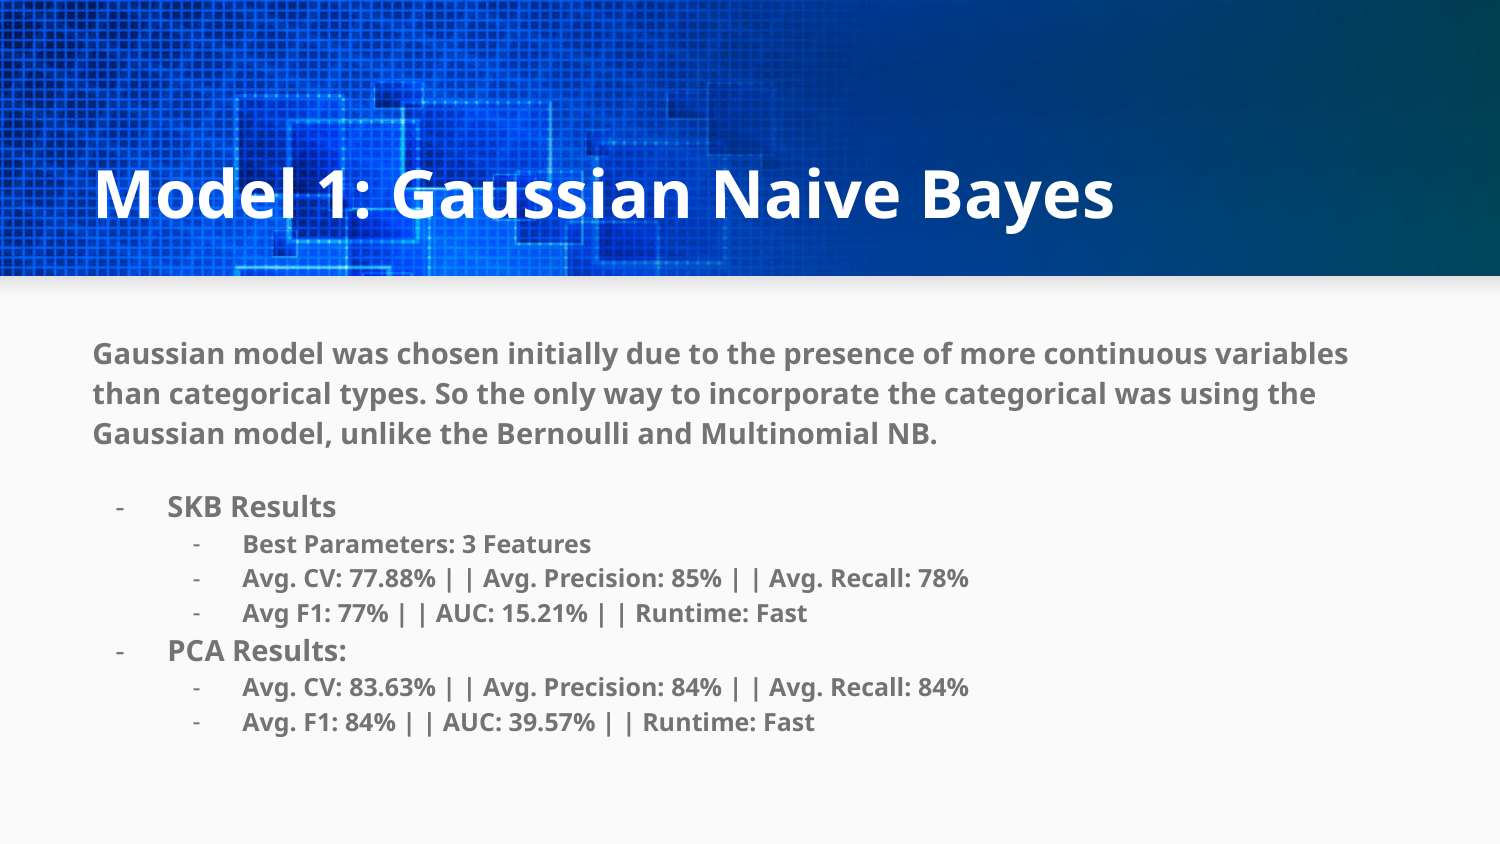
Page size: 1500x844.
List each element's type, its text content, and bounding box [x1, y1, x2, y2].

picture [0, 0, 1370, 276]
title Model 1: Gaussian Naive Bayes [77, 121, 1427, 248]
list Gaussian model was chosen initially due to the presence of more continuous variables than categorical types. So the only way to incorporate the categorical was using the Gaussian model, unlike the Bernoulli and Multinomial NB. SKB Results Best Parameters: 3 Features Avg. CV: 77.88% | | Avg. Precision: 85% | | Avg. Recall: 78% Avg F1: 77% | | AUC: 15.21% | | Runtime: Fast PCA Results: Avg. CV: 83.63% | | Avg. Precision: 84% | | Avg. Recall: 84% Avg. F1: 84% | | AUC: 39.57% | | Runtime: Fast [77, 314, 1427, 760]
